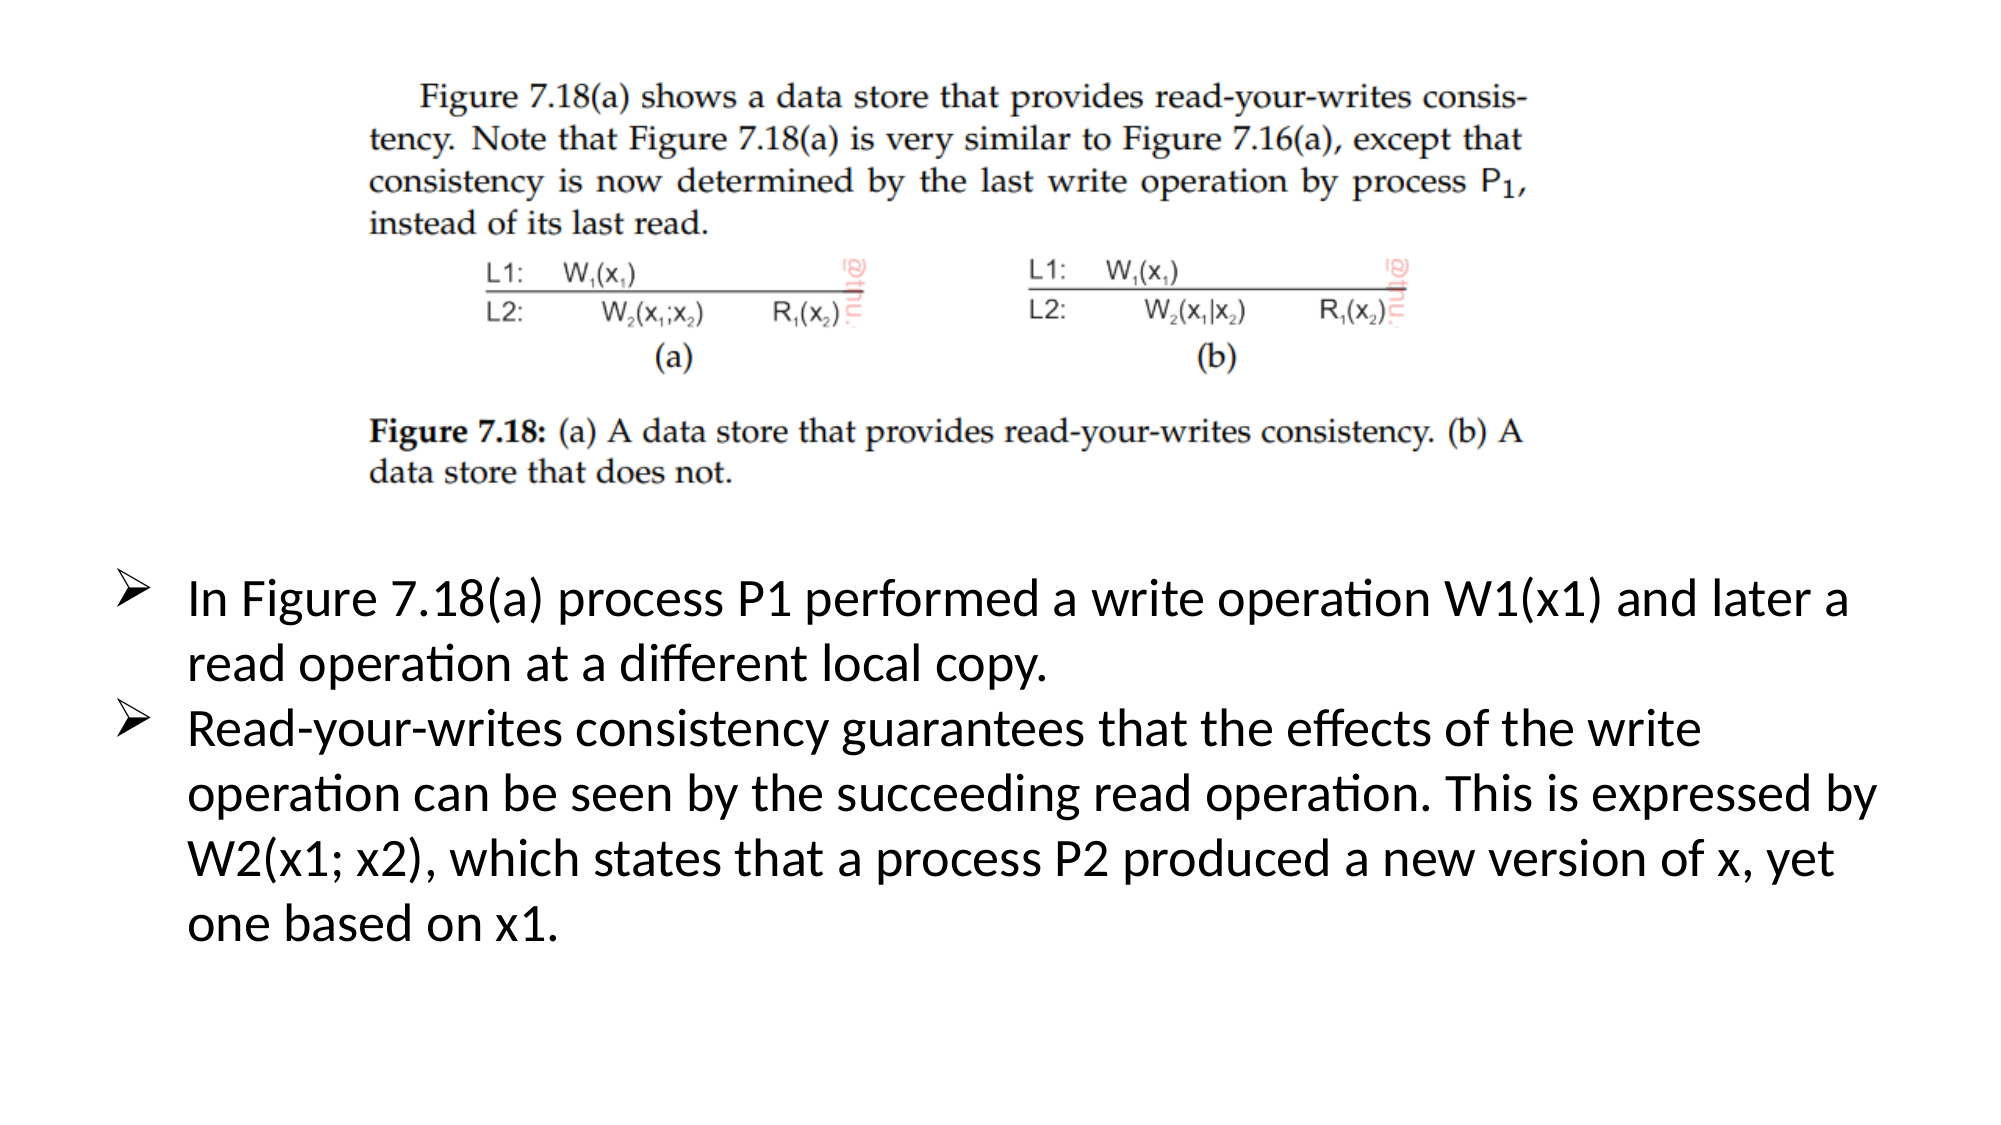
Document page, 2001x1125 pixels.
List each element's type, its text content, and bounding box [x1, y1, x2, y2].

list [325, 73, 1556, 533]
text_box In Figure 7.18(a) process P1 performed a write operation W1(x1) and later a read operation at a different local copy. Read-your-writes consistency guarantees that the effects of the write operation can be seen by the succeeding read operation. This is expressed by W2(x1; x2), which states that a process P2 produced a new version of x, yet one based on x1. [97, 554, 1903, 1025]
